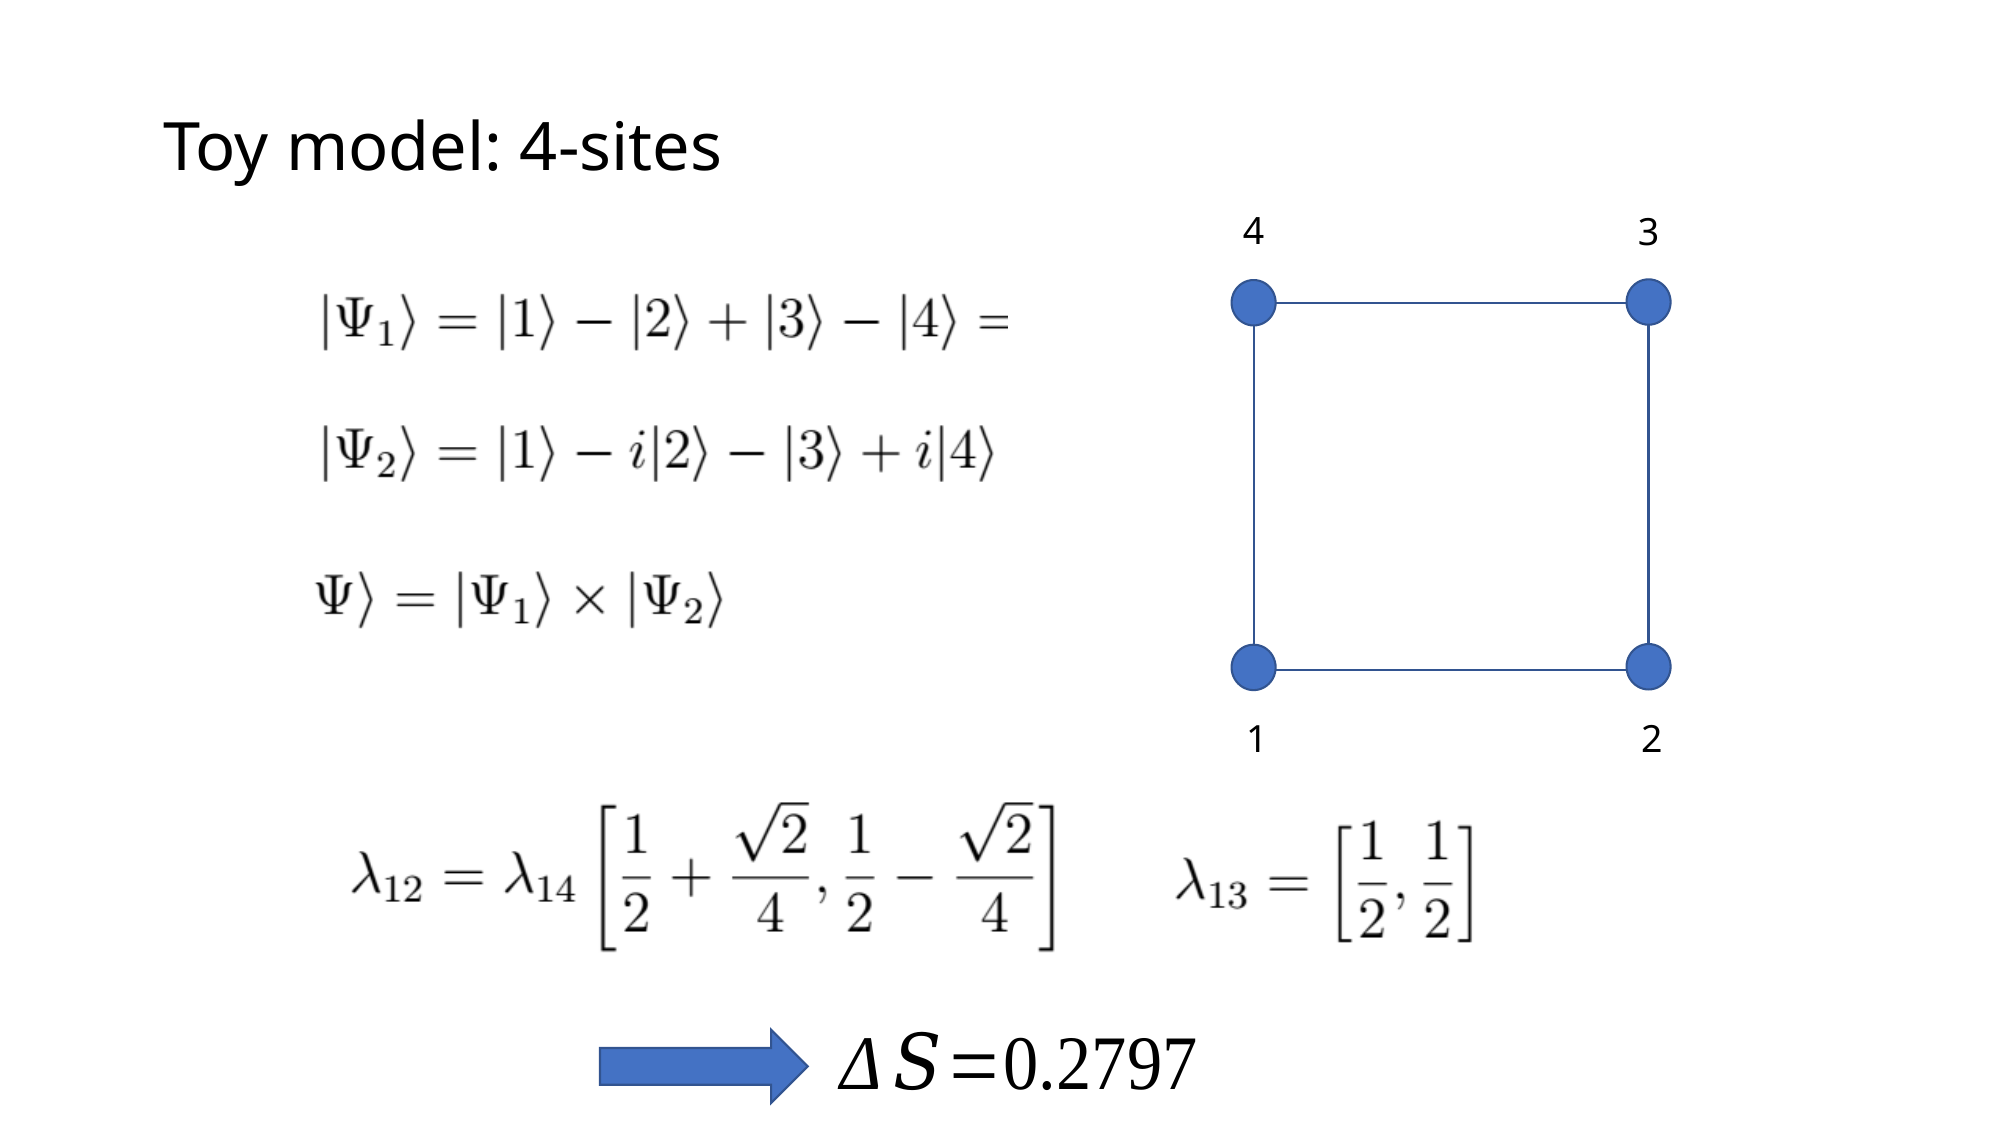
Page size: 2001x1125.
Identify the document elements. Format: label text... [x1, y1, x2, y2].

picture [304, 262, 1008, 507]
text_box [598, 1027, 810, 1106]
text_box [1228, 199, 1677, 768]
text_box Toy model: 4-sites [148, 95, 739, 191]
picture [304, 553, 727, 645]
picture [1143, 789, 1494, 966]
picture [335, 765, 1080, 990]
